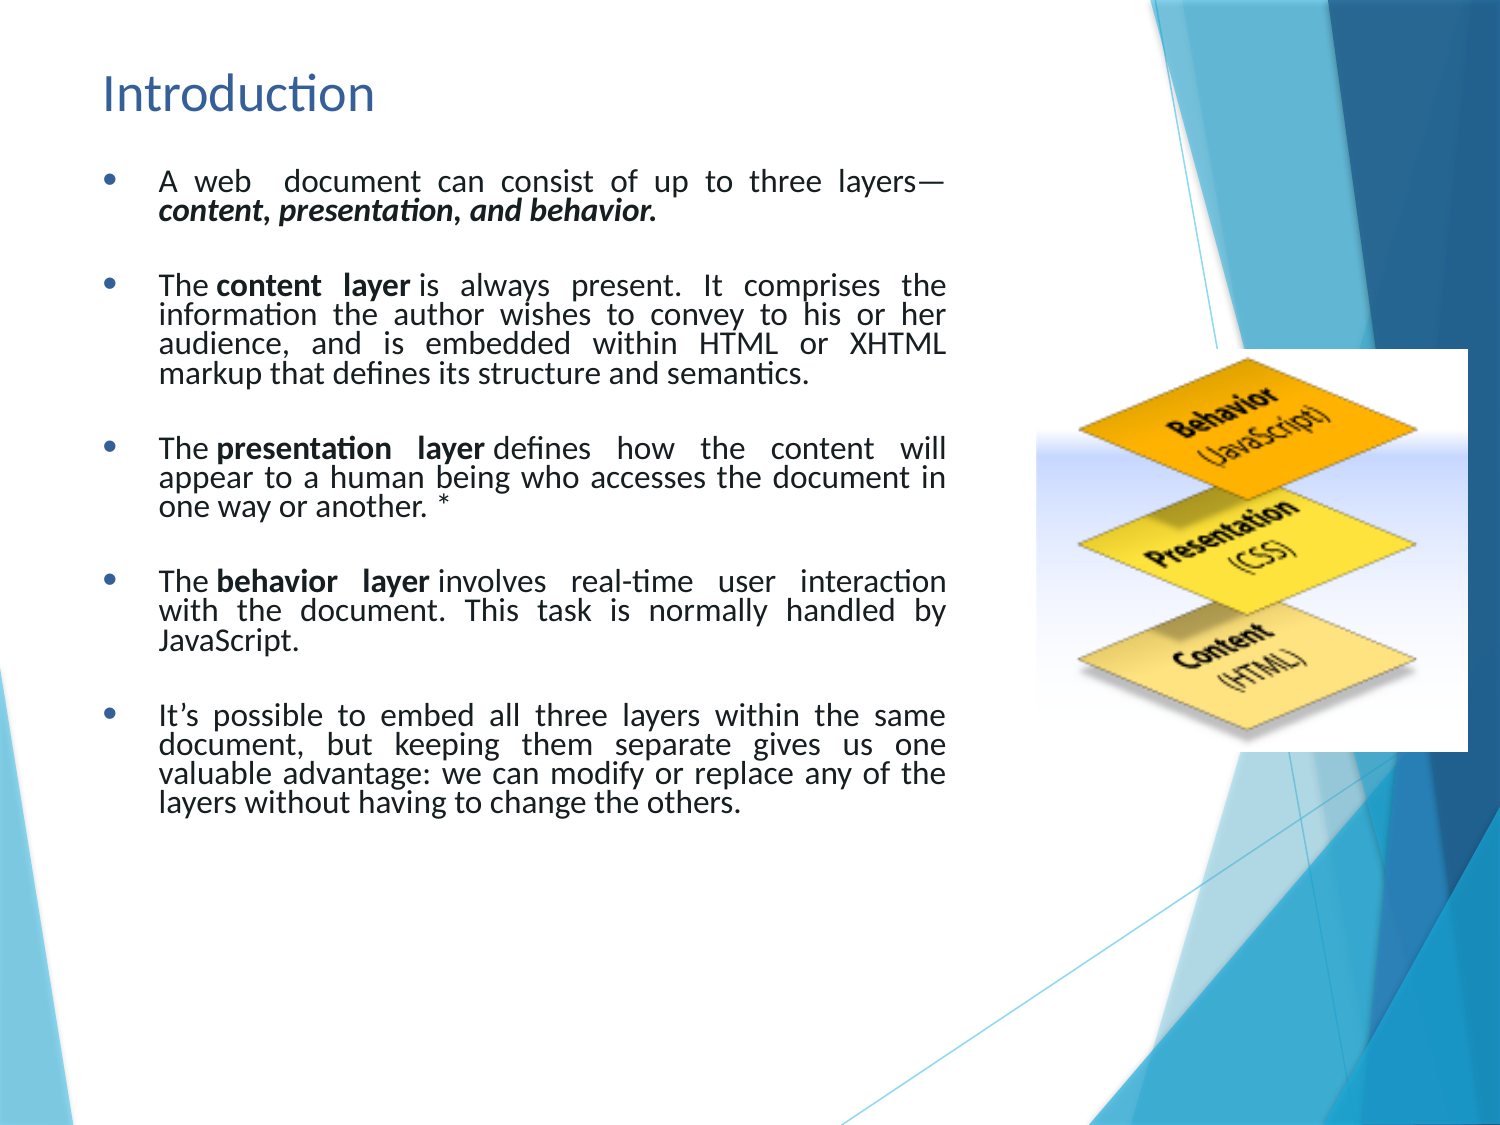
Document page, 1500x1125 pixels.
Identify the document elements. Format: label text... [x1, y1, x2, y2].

title Introduction [87, 50, 1475, 163]
list A web document can consist of up to three layers—content, presentation, and behavior. The content layer is always present. It comprises the information the author wishes to convey to his or her audience, and is embedded within HTML or XHTML markup that defines its structure and semantics. The presentation layer defines how the content will appear to a human being who accesses the document in one way or another. * The behavior layer involves real-time user interaction with the document. This task is normally handled by JavaScript. It’s possible to embed all three layers within the same document, but keeping them separate gives us one valuable advantage: we can modify or replace any of the layers without having to change the others. [87, 162, 963, 1038]
picture [1035, 349, 1469, 753]
